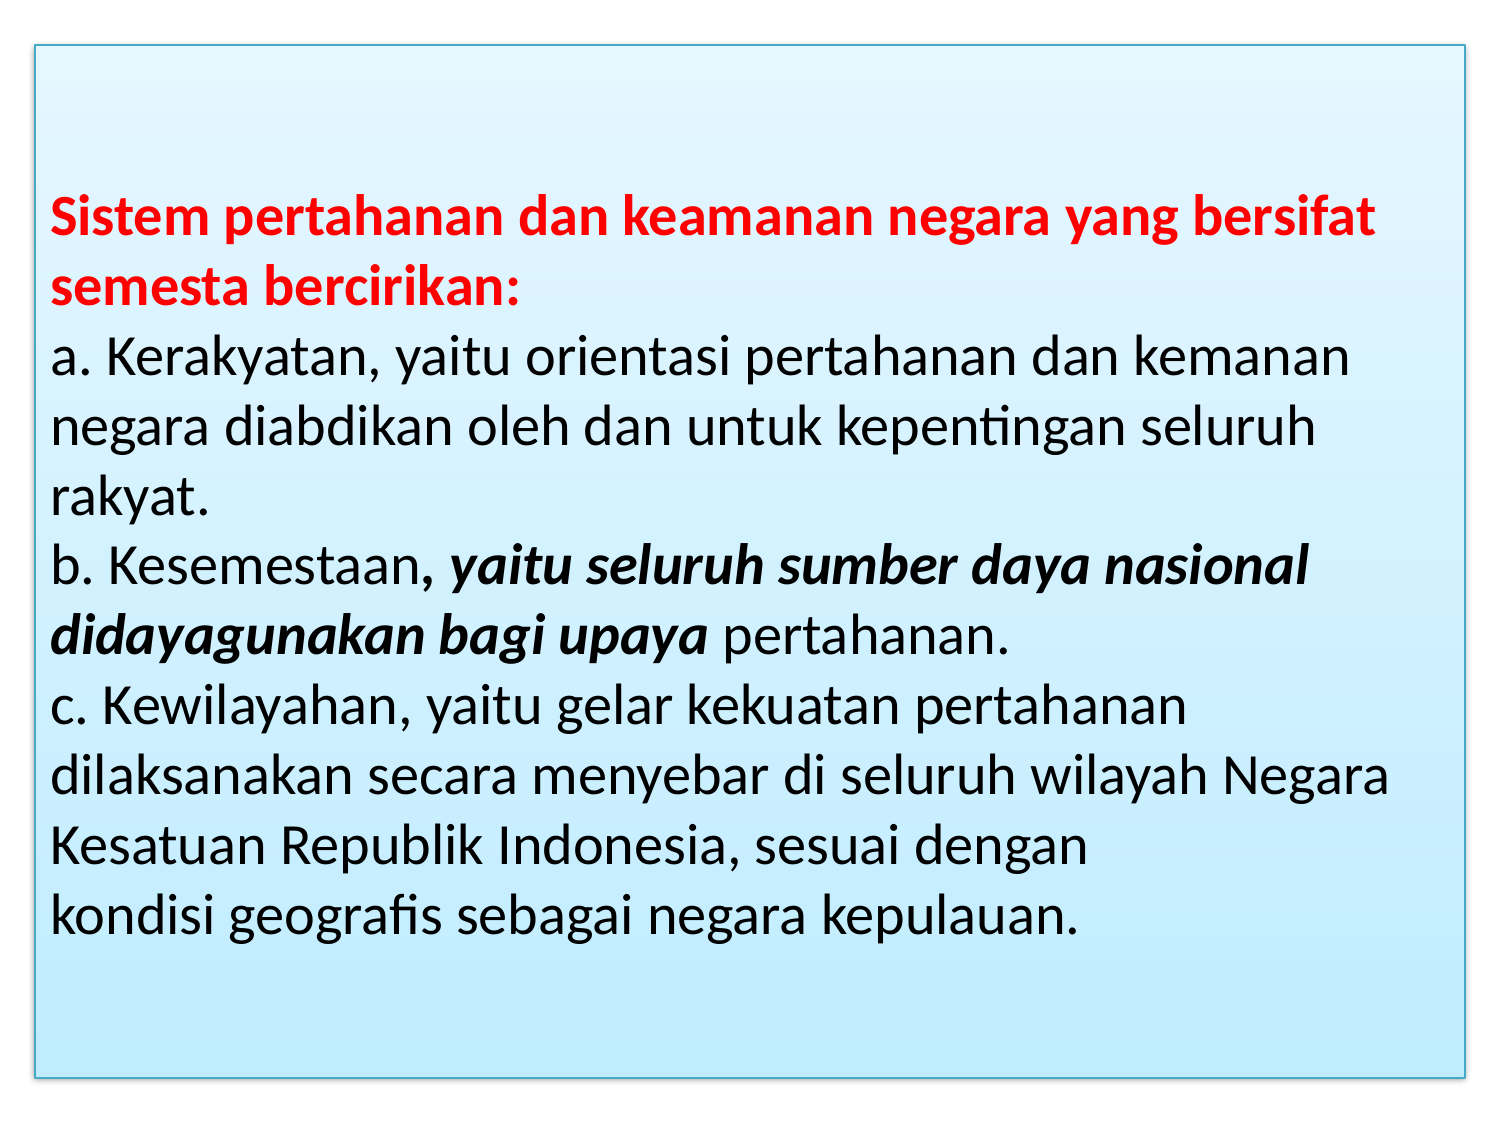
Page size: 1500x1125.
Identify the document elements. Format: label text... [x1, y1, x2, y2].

title Sistem pertahanan dan keamanan negara yang bersifat semesta bercirikan: a. Kerakyatan, yaitu orientasi pertahanan dan kemanan negara diabdikan oleh dan untuk kepentingan seluruh rakyat. b. Kesemestaan, yaitu seluruh sumber daya nasional didayagunakan bagi upaya pertahanan. c. Kewilayahan, yaitu gelar kekuatan pertahanan dilaksanakan secara menyebar di seluruh wilayah Negara Kesatuan Republik Indonesia, sesuai dengan kondisi geografis sebagai negara kepulauan. [34, 44, 1466, 1079]
